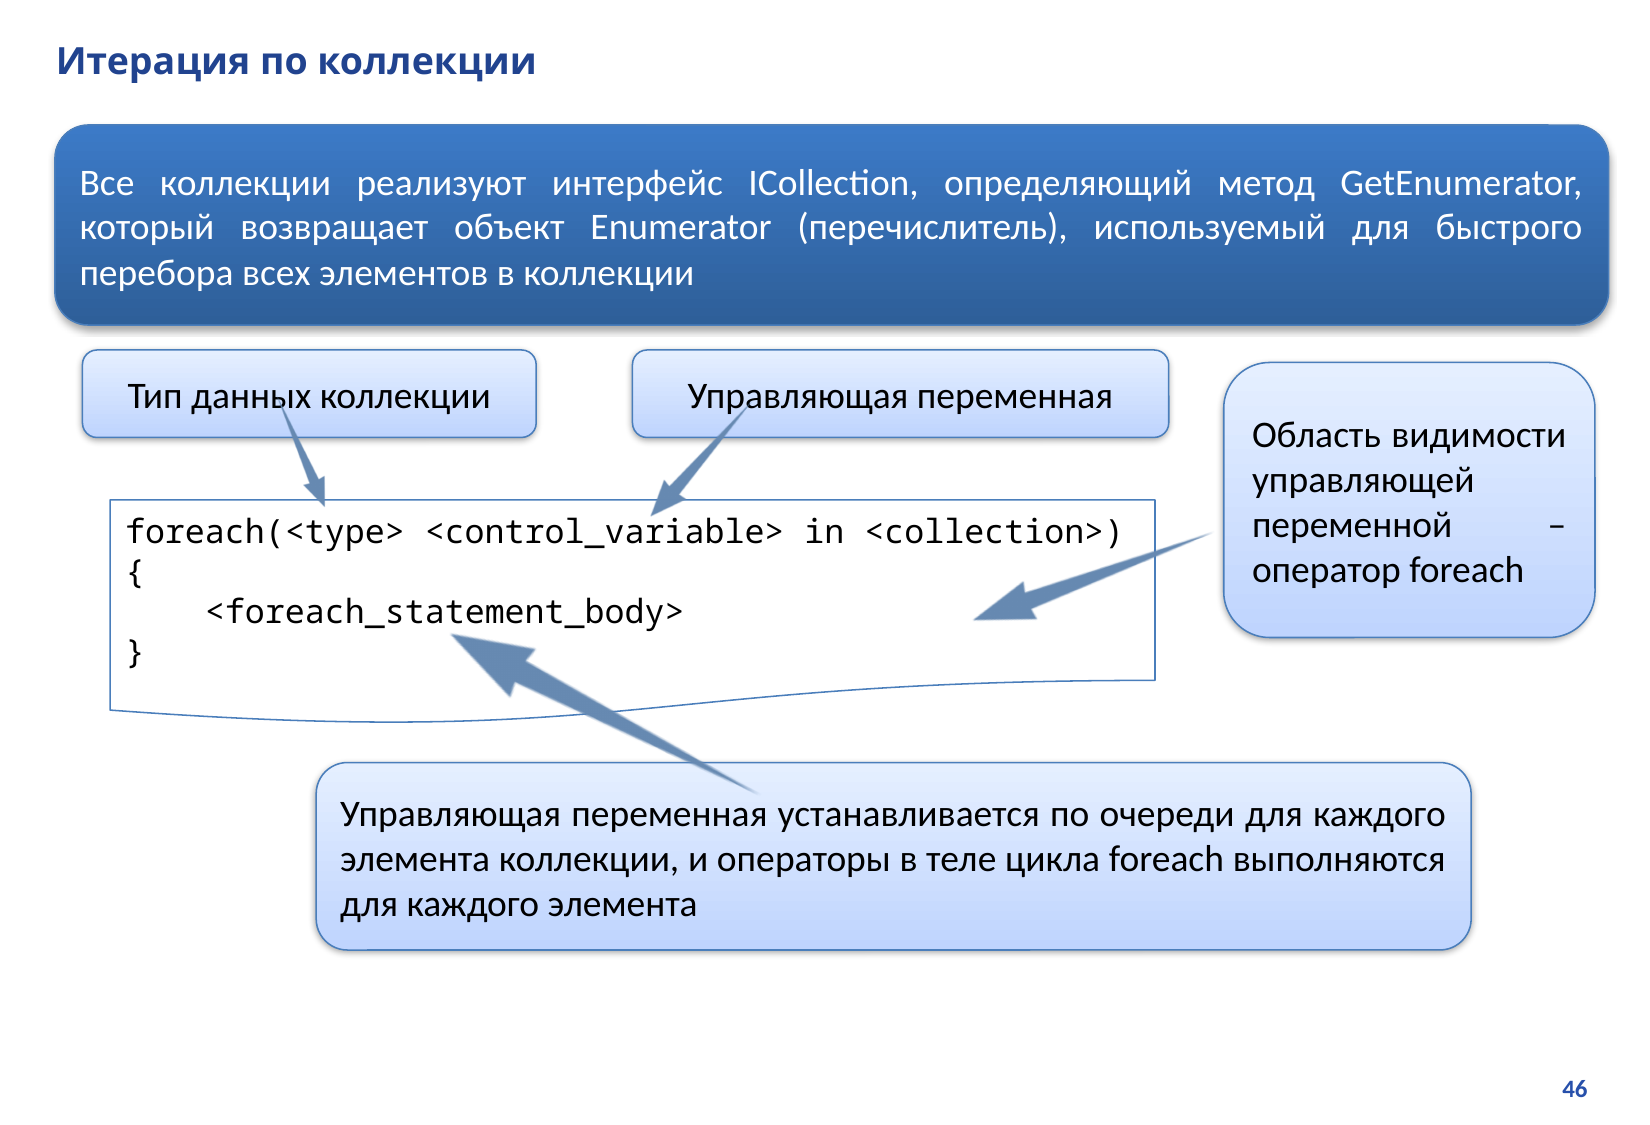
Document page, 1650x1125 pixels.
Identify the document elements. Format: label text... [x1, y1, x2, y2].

text_box Область видимости управляющей переменной – оператор foreach [1222, 361, 1596, 639]
text_box Все коллекции реализуют интерфейс ICollection, определяющий метод GetEnumerator, который возвращает объект Enumerator (перечислитель), используемый для быстрого перебора всех элементов в коллекции [54, 124, 1610, 326]
text_box Управляющая переменная устанавливается по очереди для каждого элемента коллекции, и операторы в теле цикла foreach выполняются для каждого элемента [315, 761, 1472, 951]
text_box foreach(<type> <control_variable> in <collection>) { <foreach_statement_body> } [109, 499, 1156, 723]
picture [427, 684, 788, 749]
picture [963, 552, 1229, 601]
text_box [82, 349, 537, 513]
title Итерация по коллекции [40, 29, 1616, 90]
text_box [632, 349, 1169, 538]
